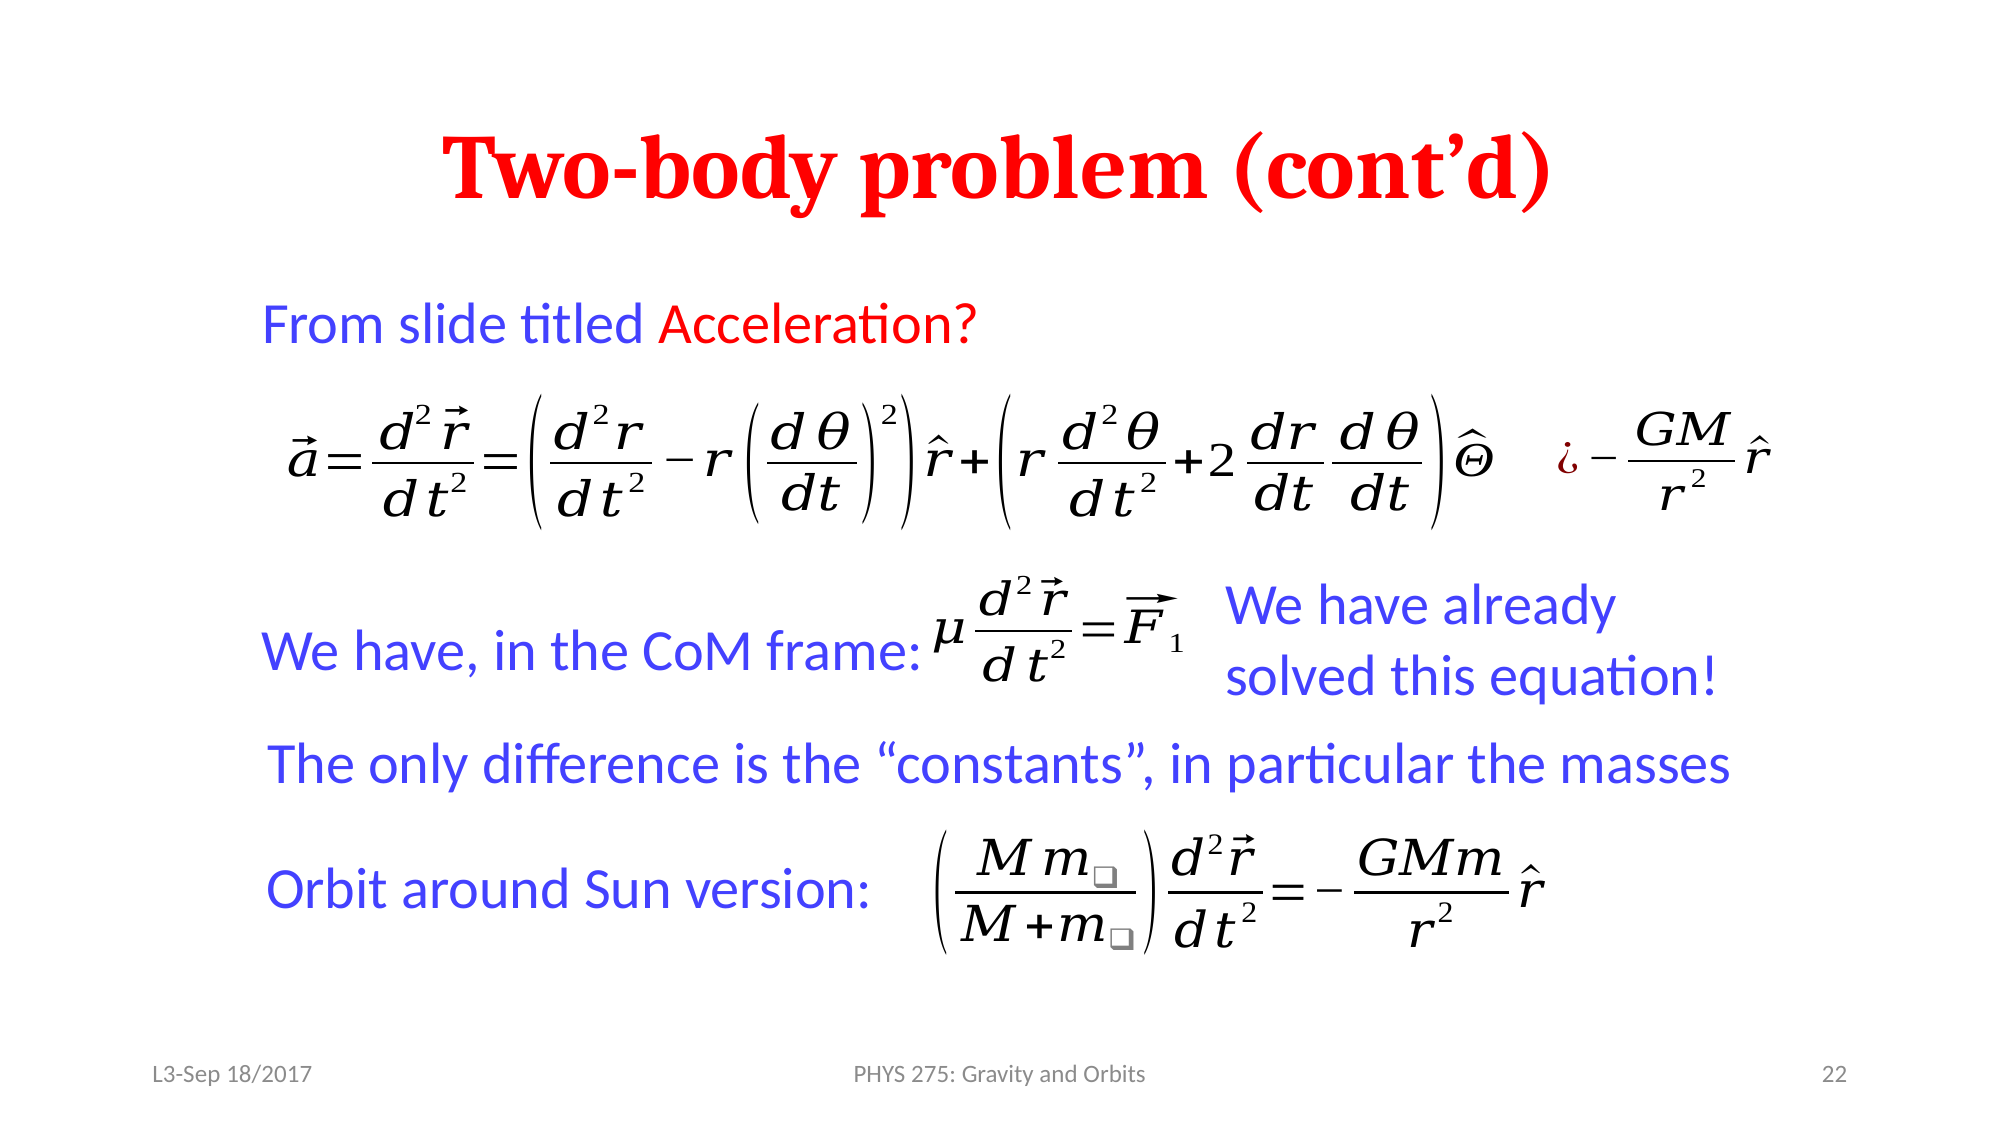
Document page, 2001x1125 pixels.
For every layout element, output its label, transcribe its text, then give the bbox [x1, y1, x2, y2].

text_box We have already solved this equation! [1210, 559, 1781, 714]
text_box From slide titled Acceleration? [247, 277, 996, 363]
title Two-body problem (cont’d) [137, 59, 1863, 278]
slide_number 22 [1412, 1042, 1863, 1103]
text_box Orbit around Sun version: [251, 843, 887, 928]
footer PHYS 275: Gravity and Orbits [662, 1042, 1338, 1103]
text_box We have, in the CoM frame: [246, 605, 939, 690]
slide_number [137, 1042, 588, 1103]
text_box The only difference is the “constants”, in particular the masses [252, 718, 1748, 803]
